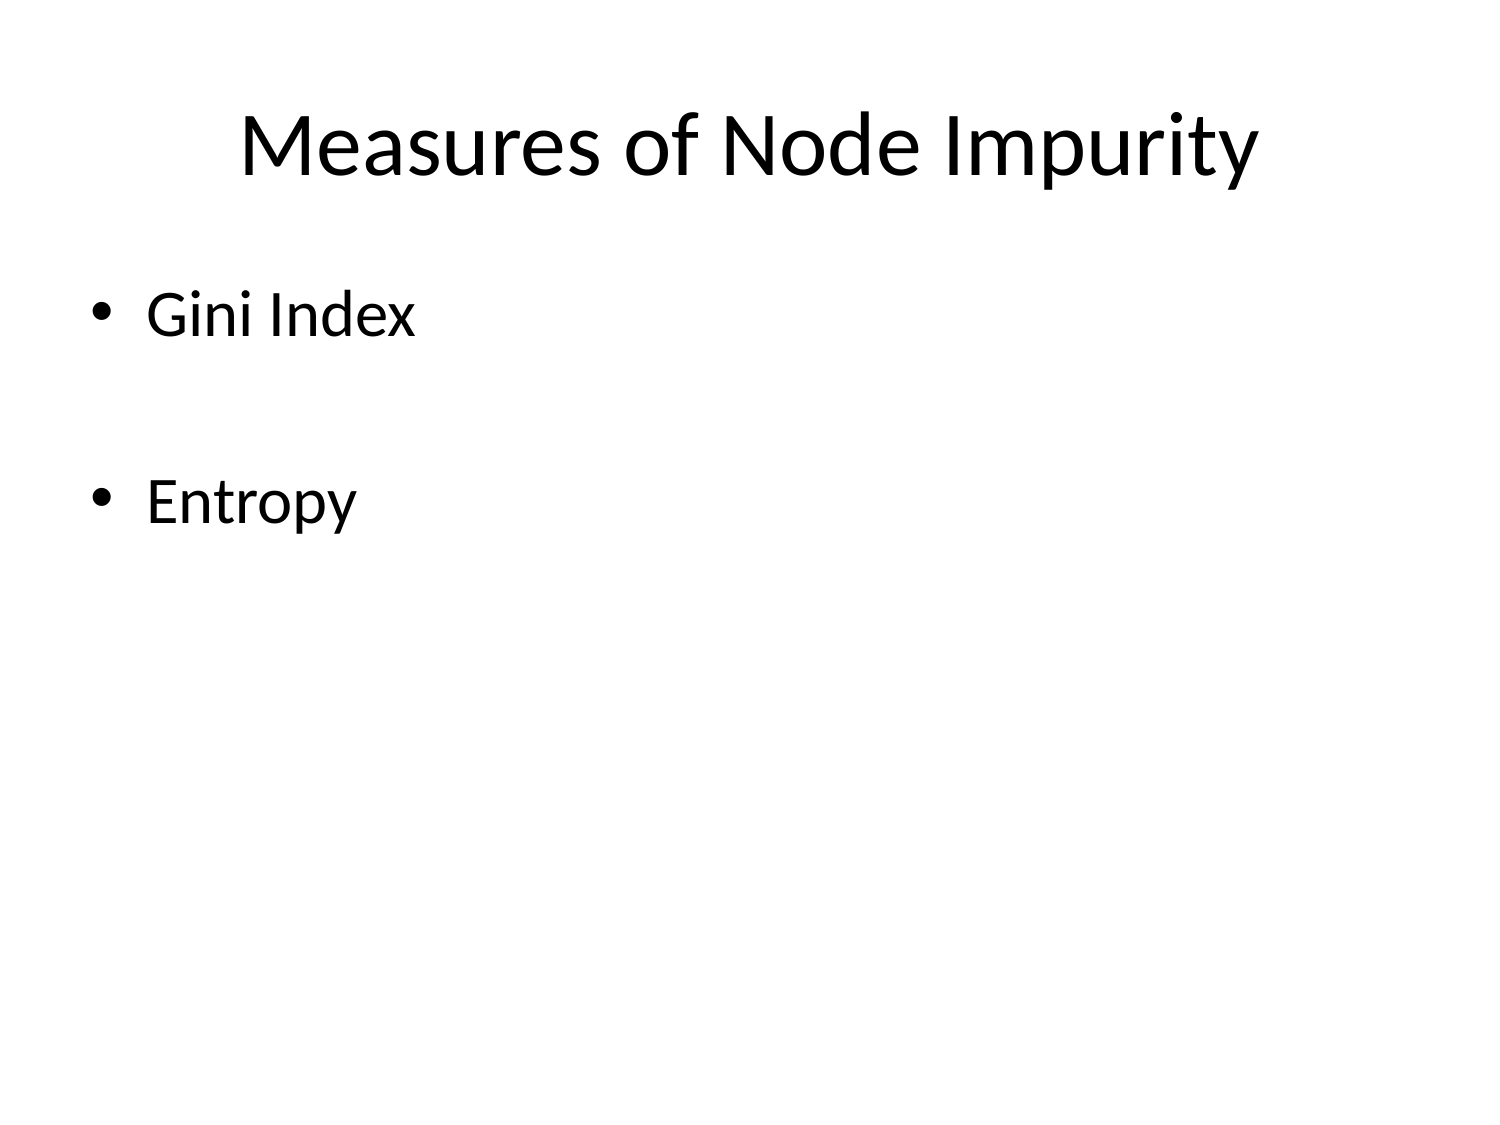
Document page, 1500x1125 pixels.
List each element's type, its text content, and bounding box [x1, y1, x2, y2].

title Measures of Node Impurity [75, 45, 1425, 233]
list Gini Index Entropy [75, 262, 1425, 1005]
